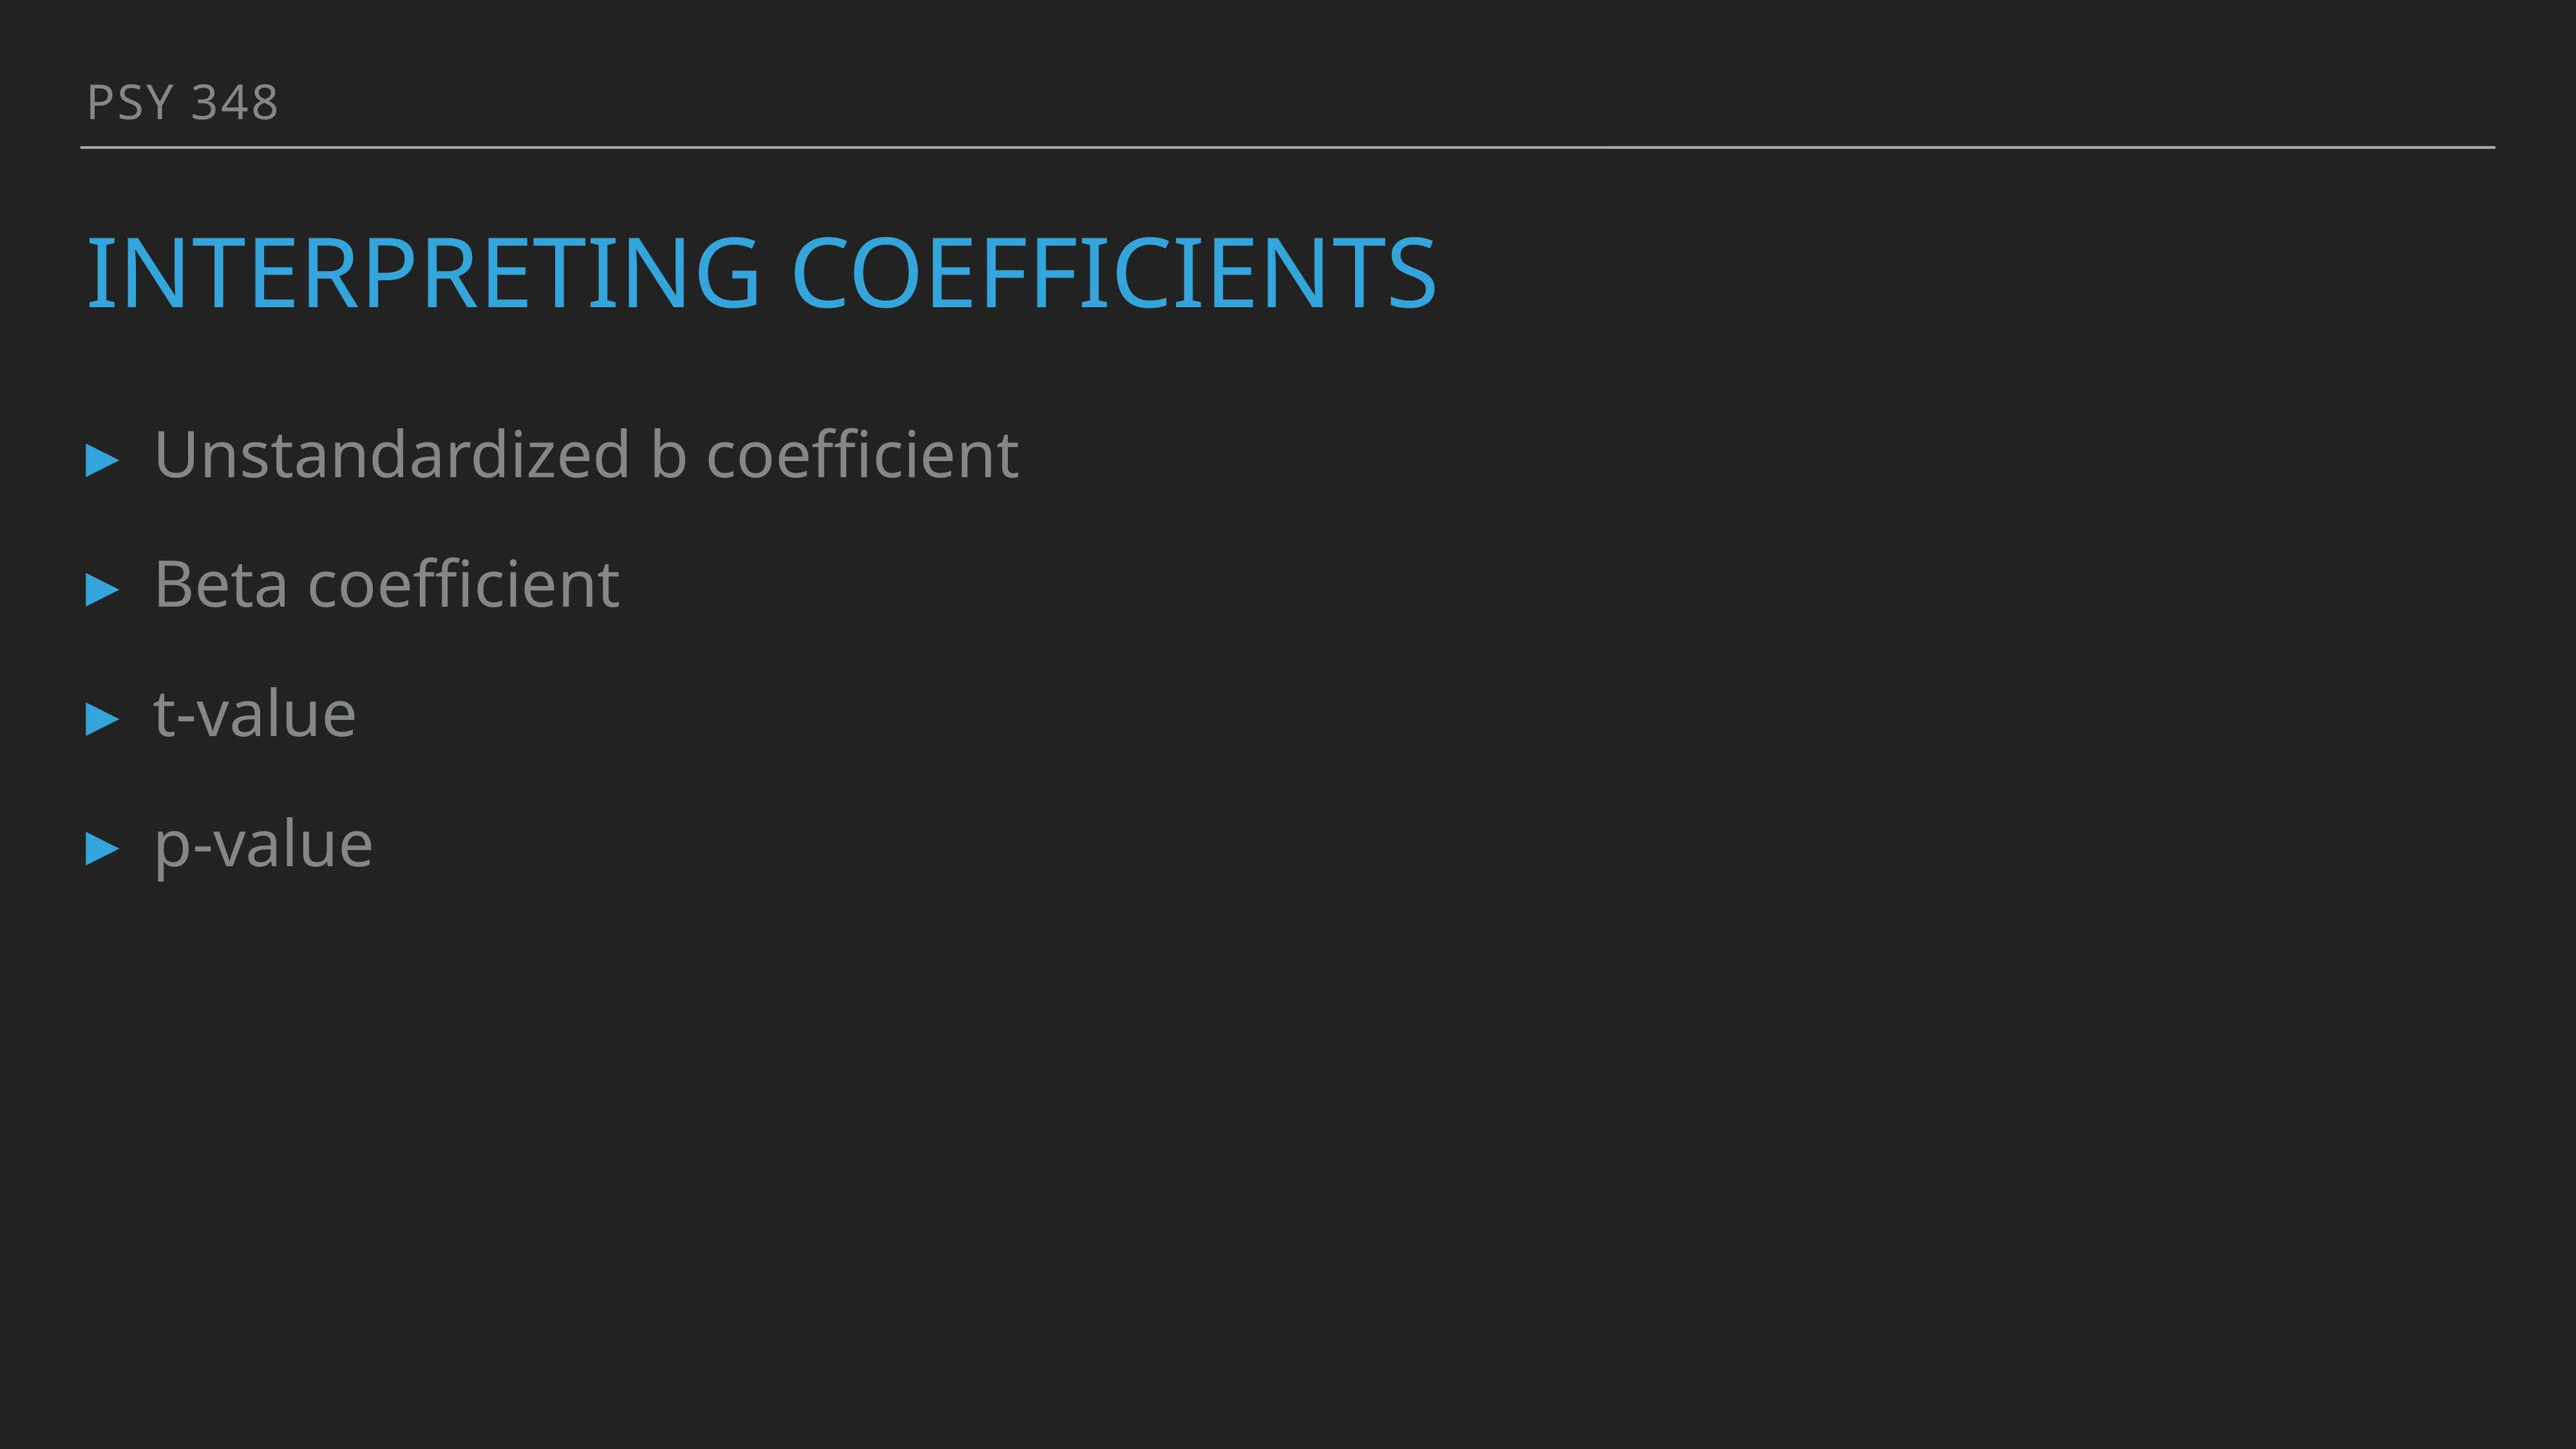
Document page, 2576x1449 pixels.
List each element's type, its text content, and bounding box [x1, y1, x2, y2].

list Unstandardized b coefficient Beta coefficient t-value p-value [80, 407, 2496, 1316]
title Interpreting coefficients [80, 227, 2496, 336]
list PSY 348 [80, 66, 2295, 135]
